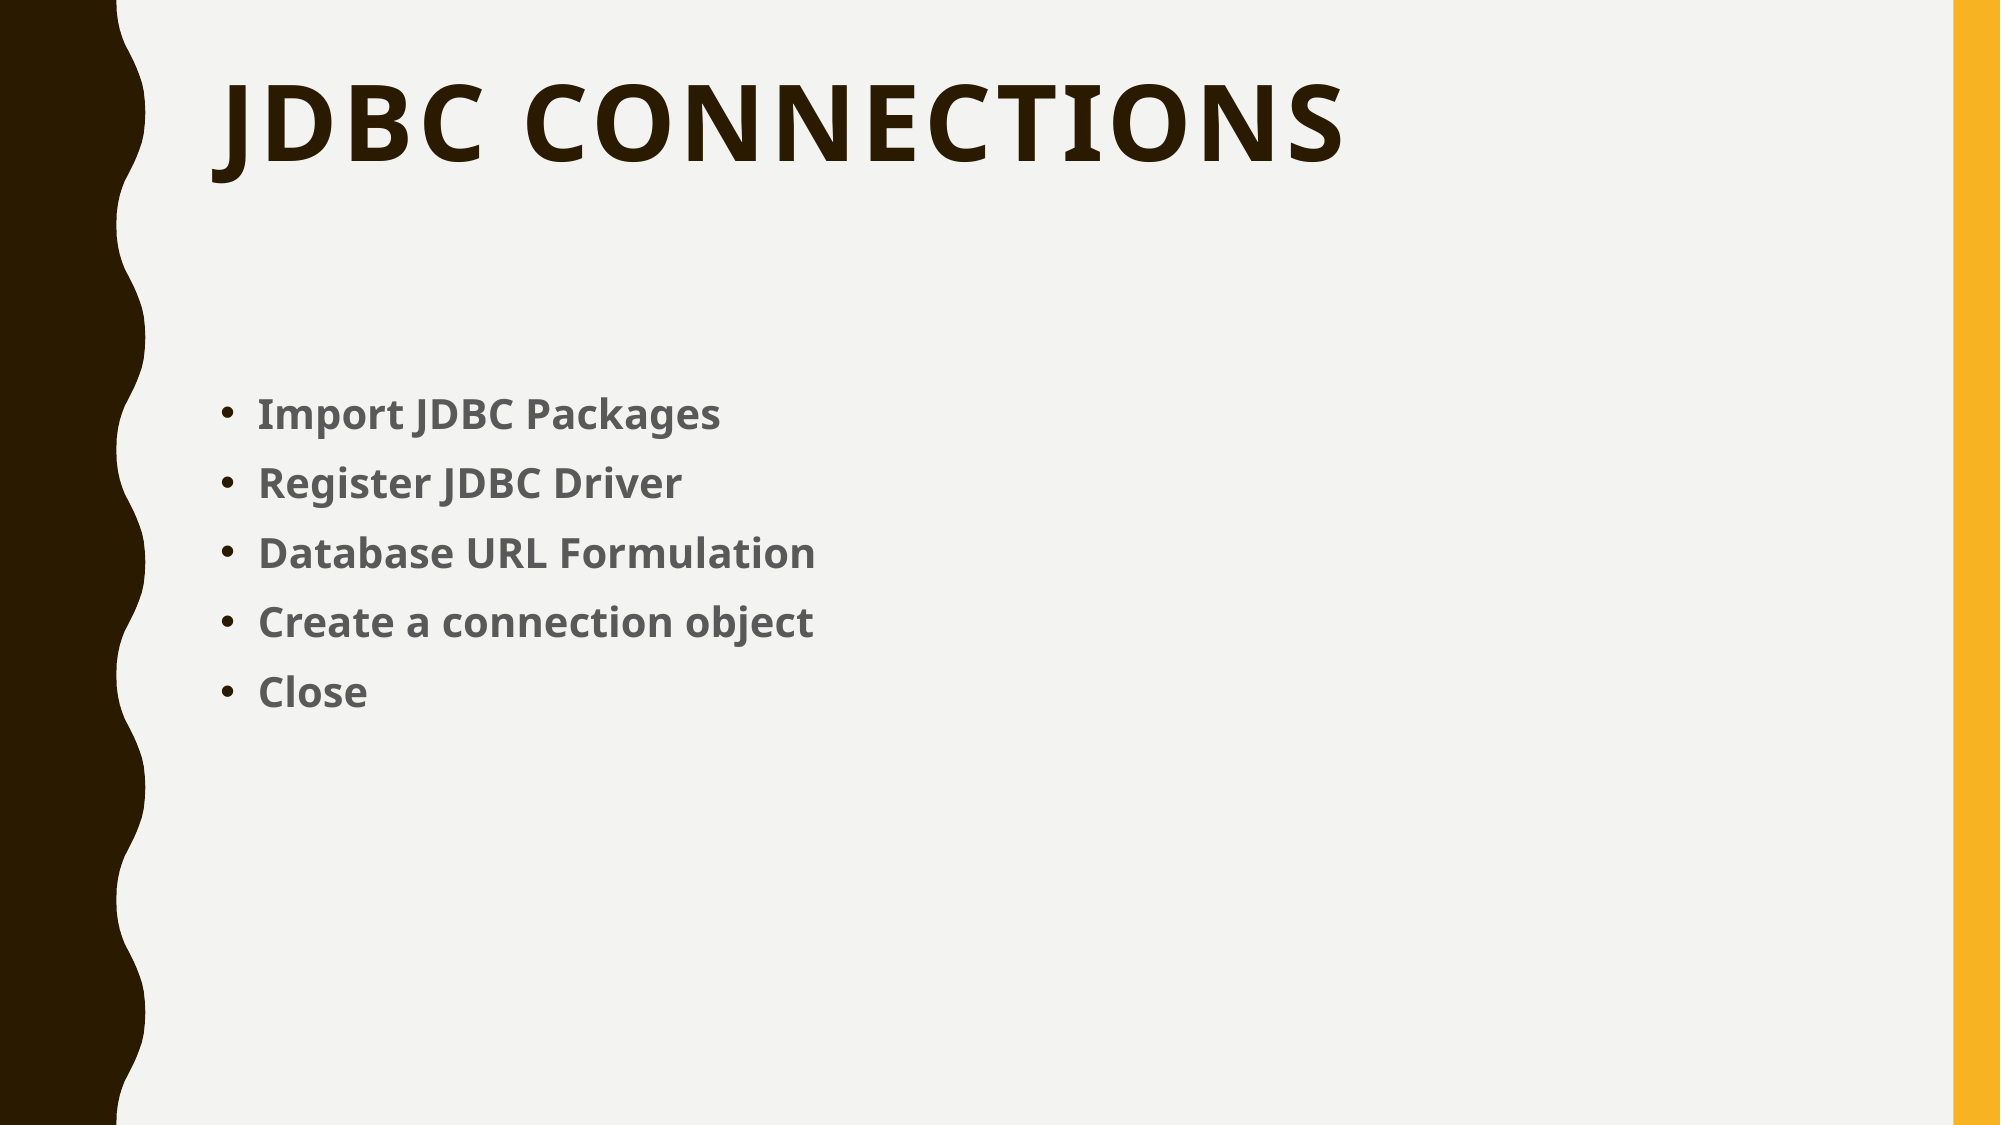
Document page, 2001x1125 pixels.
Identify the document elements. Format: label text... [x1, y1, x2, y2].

list Import JDBC Packages Register JDBC Driver Database URL Formulation Create a connection object Close [205, 375, 1875, 965]
title JDBC Connections [205, 62, 1875, 308]
